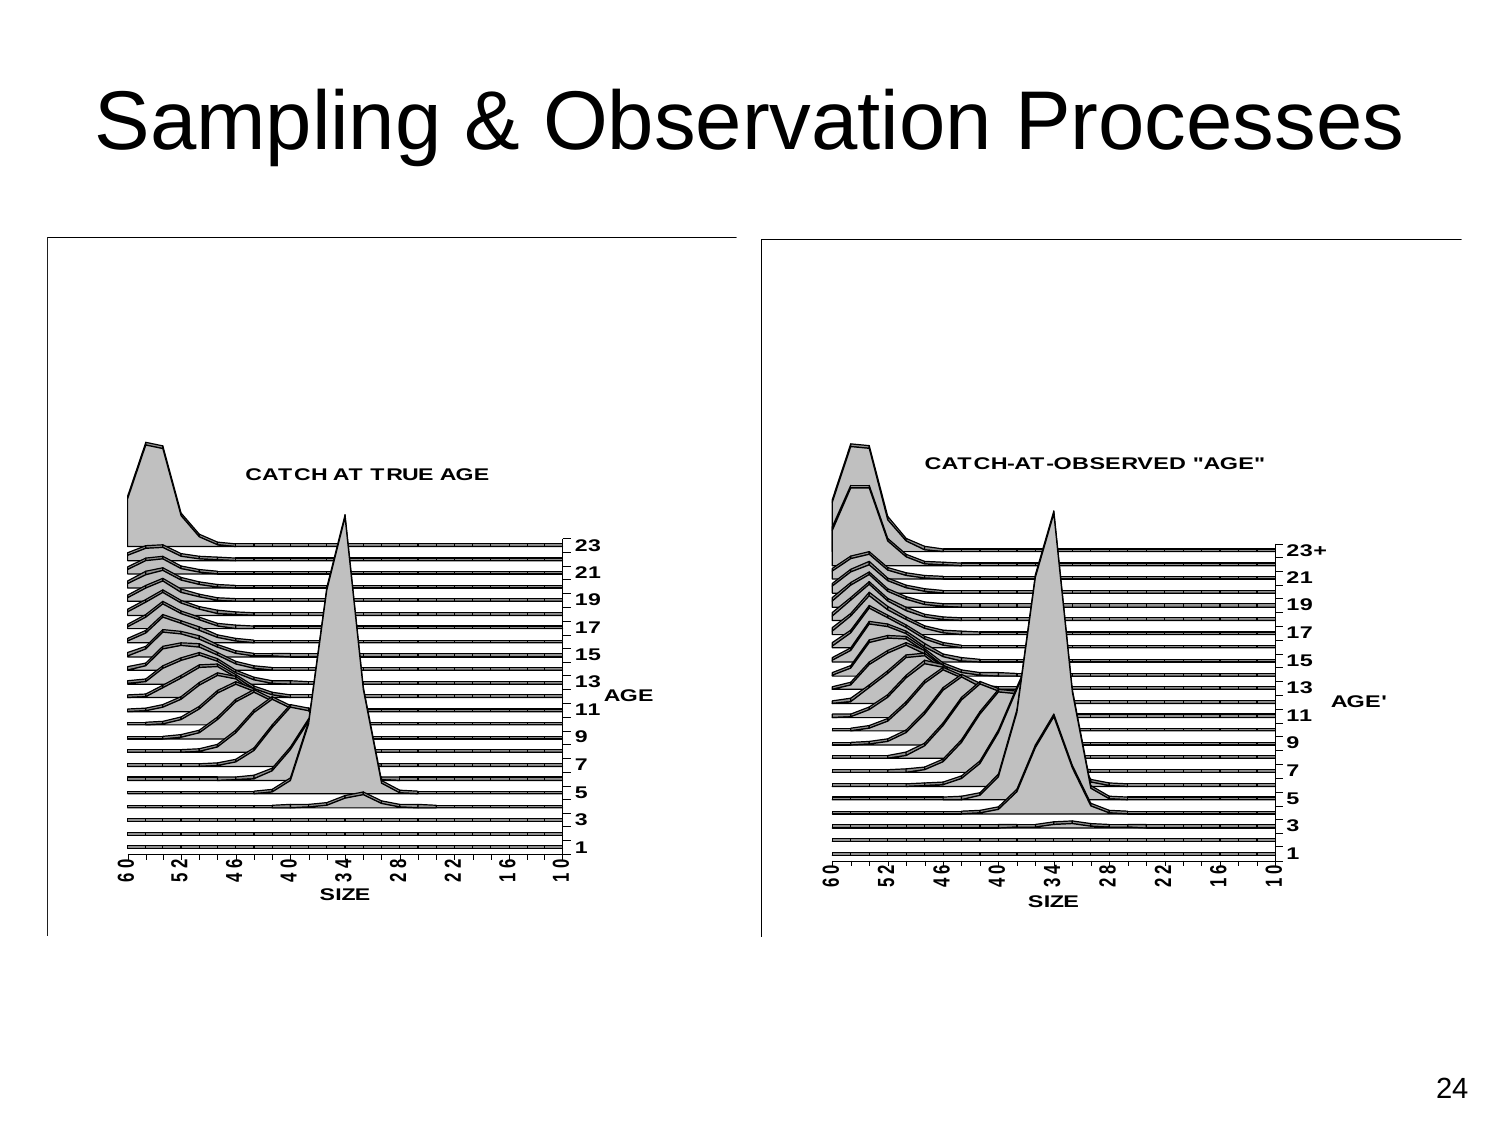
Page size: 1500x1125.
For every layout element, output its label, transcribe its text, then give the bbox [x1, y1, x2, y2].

title Sampling & Observation Processes [74, 37, 1425, 196]
picture [47, 237, 738, 937]
slide_number 24 [1221, 1061, 1484, 1114]
picture [760, 238, 1463, 938]
